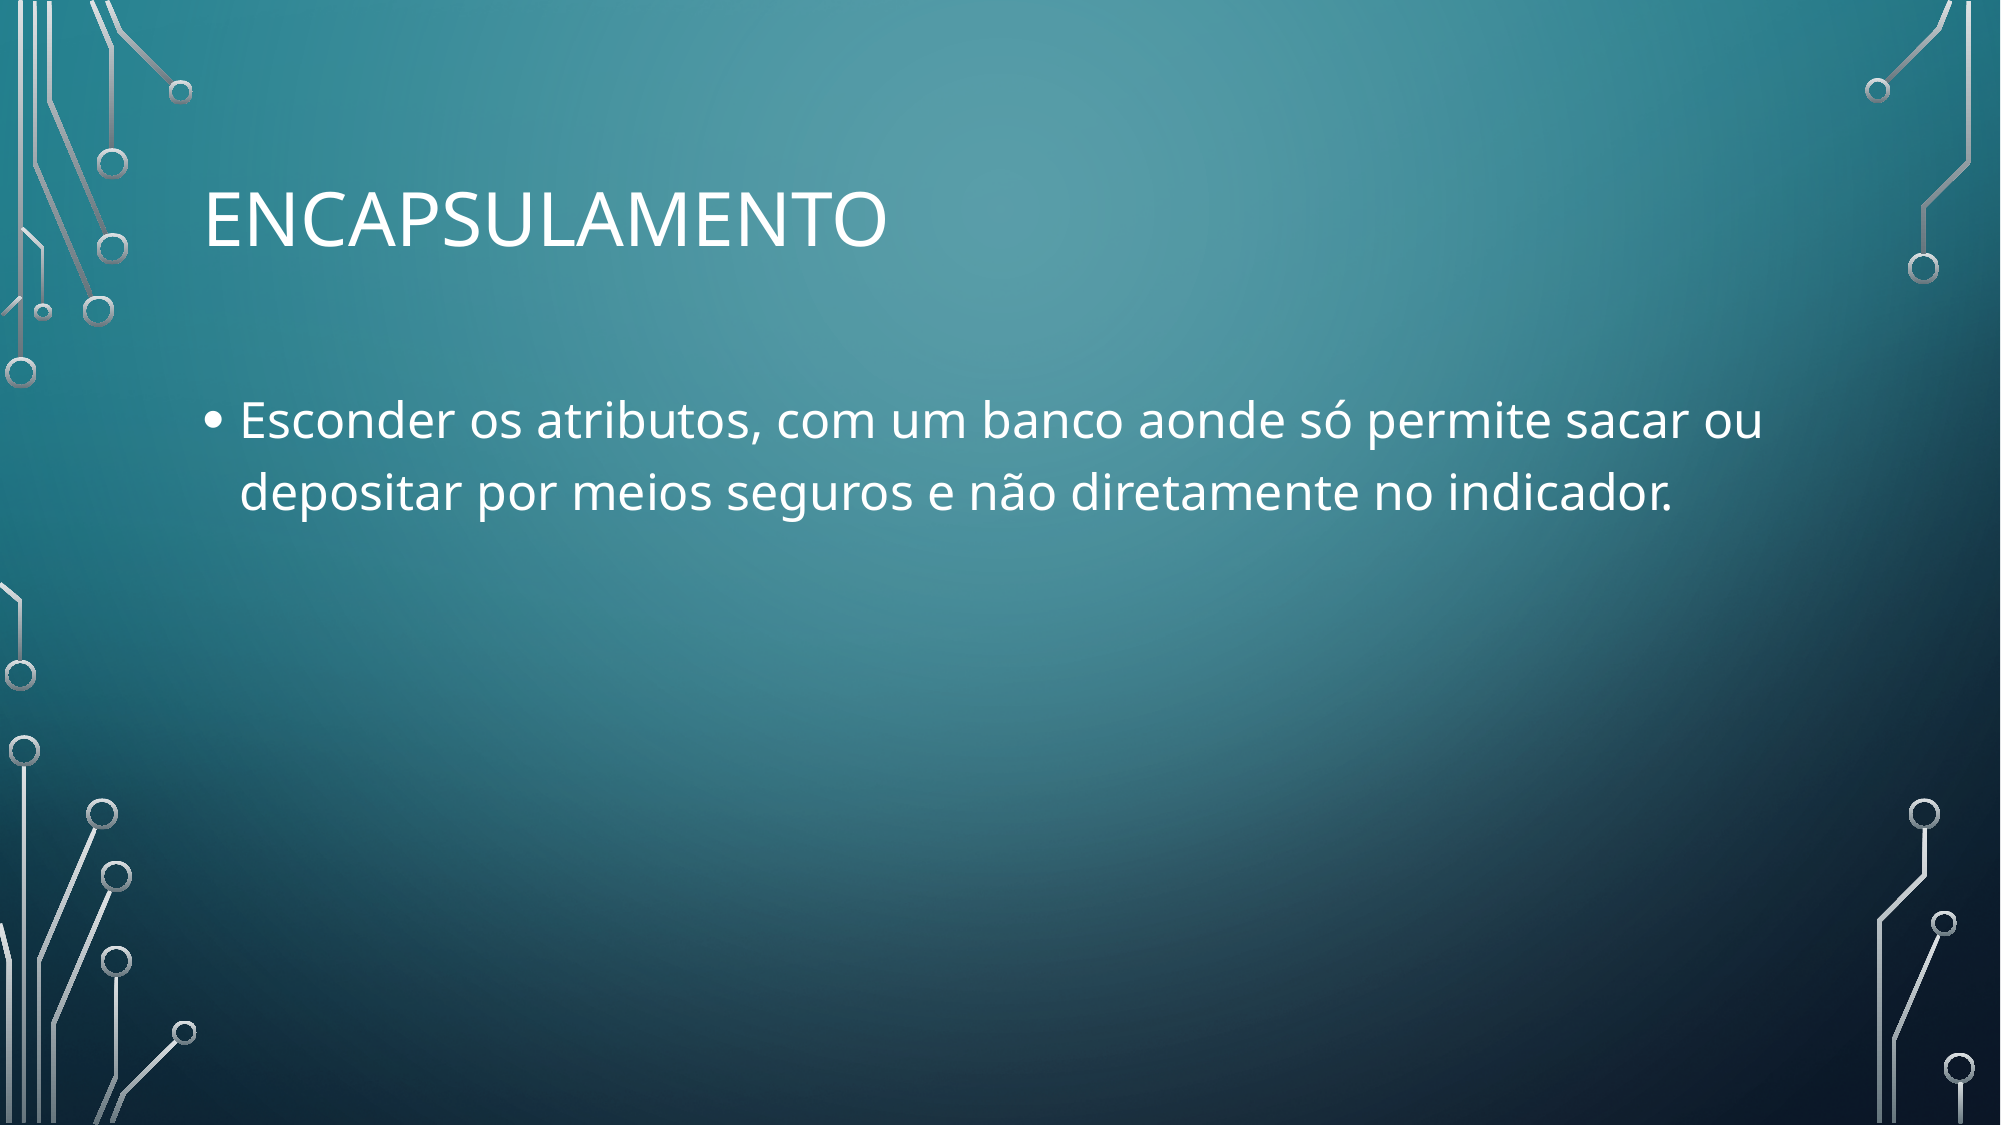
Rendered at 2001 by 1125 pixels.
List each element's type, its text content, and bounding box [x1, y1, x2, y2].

title Encapsulamento [187, 101, 1813, 344]
list Esconder os atributos, com um banco aonde só permite sacar ou depositar por meios seguros e não diretamente no indicador. [187, 369, 1813, 950]
